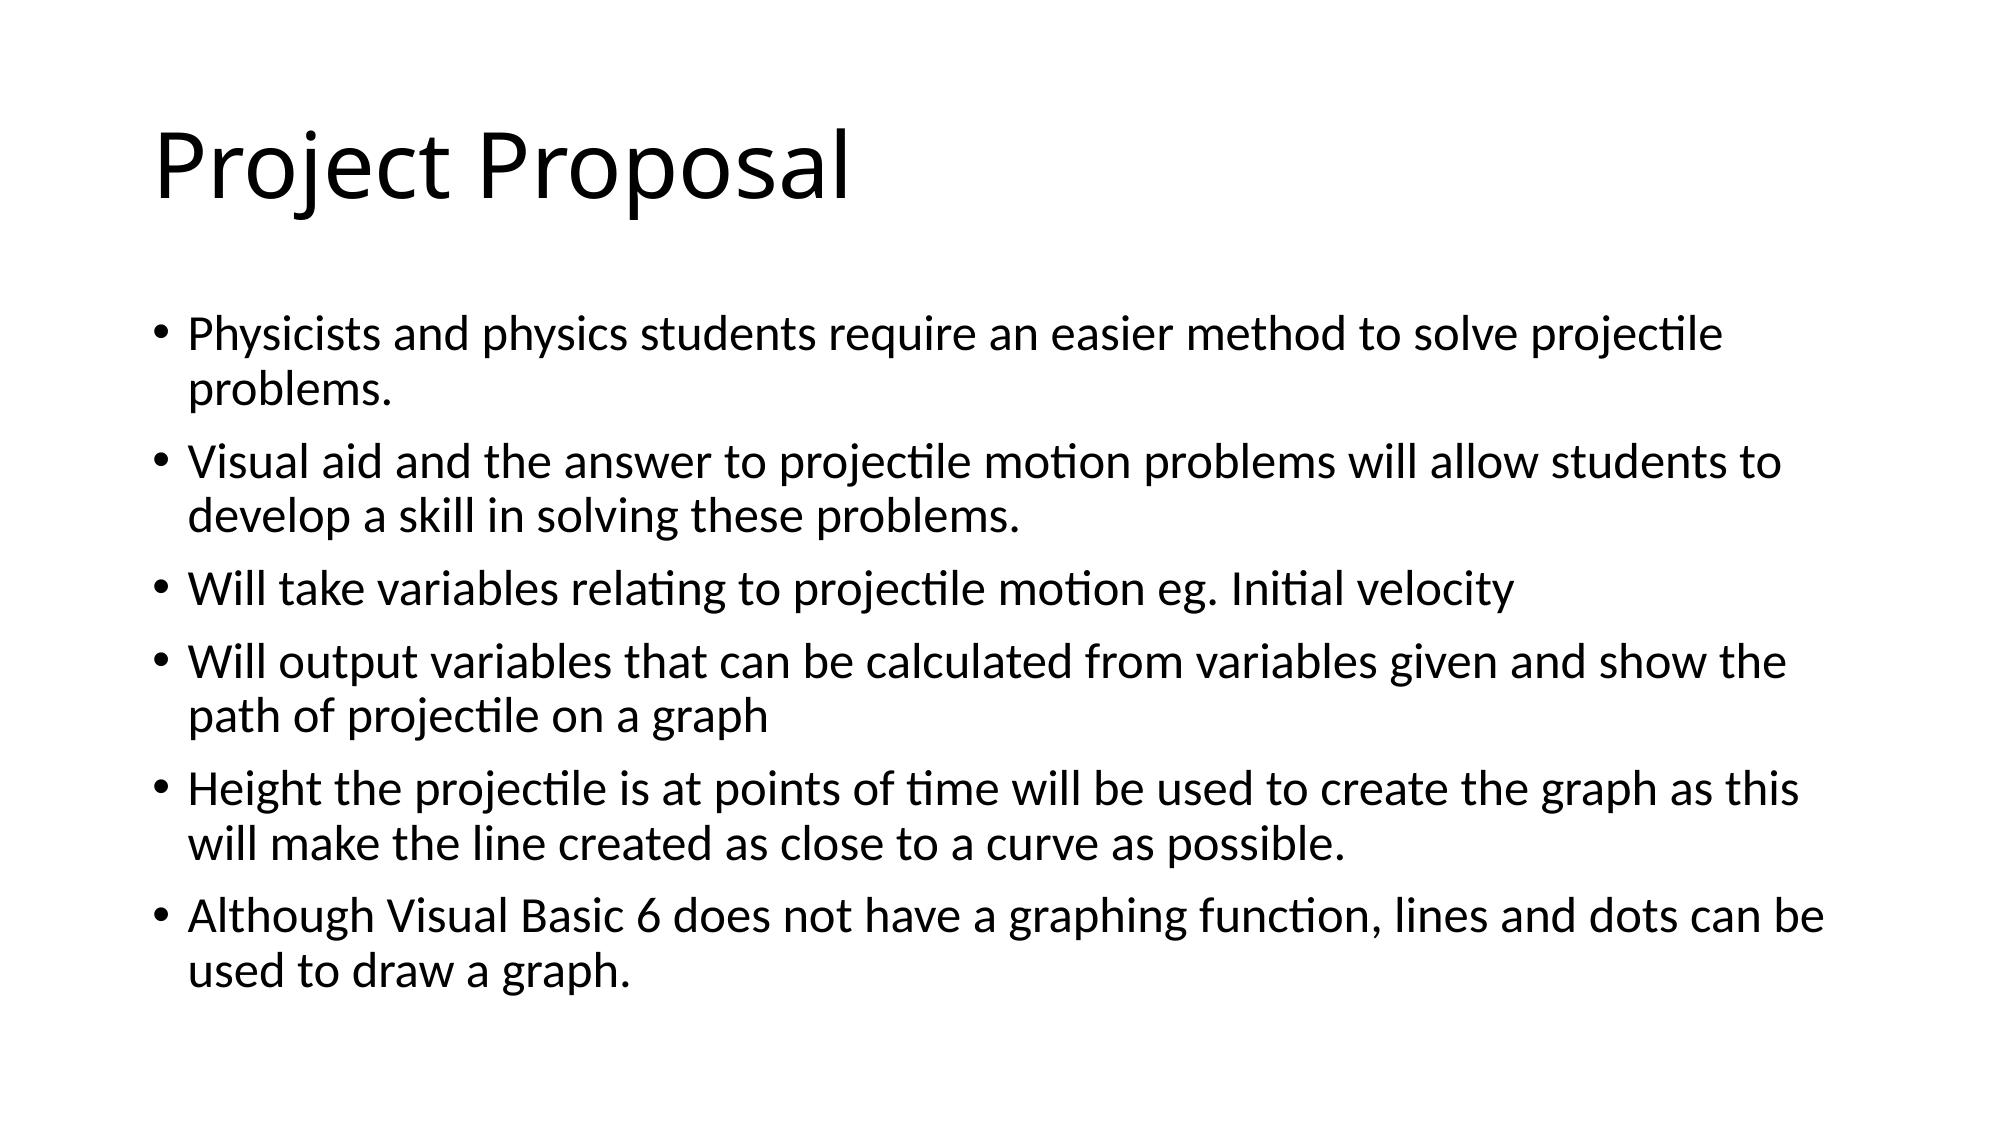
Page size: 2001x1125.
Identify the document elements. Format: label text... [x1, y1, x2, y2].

list Physicists and physics students require an easier method to solve projectile problems. Visual aid and the answer to projectile motion problems will allow students to develop a skill in solving these problems. Will take variables relating to projectile motion eg. Initial velocity Will output variables that can be calculated from variables given and show the path of projectile on a graph Height the projectile is at points of time will be used to create the graph as this will make the line created as close to a curve as possible. Although Visual Basic 6 does not have a graphing function, lines and dots can be used to draw a graph. [137, 299, 1863, 1014]
title Project Proposal [137, 59, 1863, 278]
